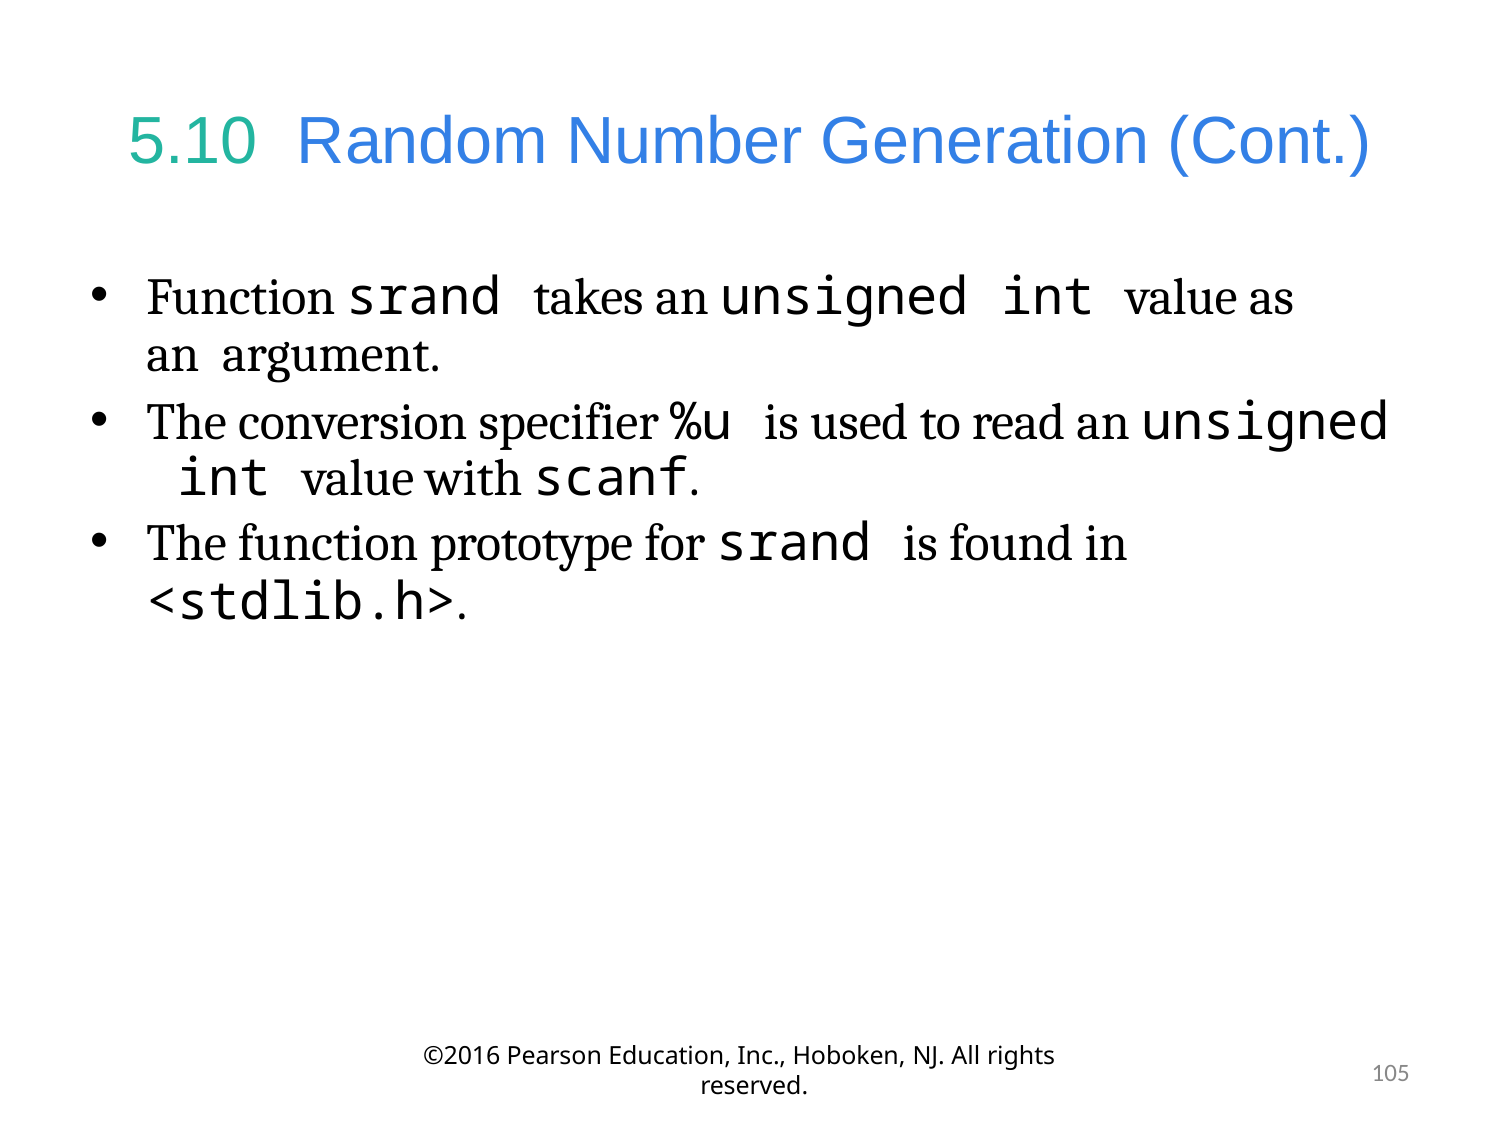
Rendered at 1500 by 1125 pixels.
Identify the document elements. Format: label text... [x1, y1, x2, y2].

footer ©2016 Pearson Education, Inc., Hoboken, NJ. All rights reserved. [421, 1034, 1092, 1125]
text_box Function srand takes an unsigned int value as an argument. The conversion specifier %u is used to read an unsigned int value with scanf. The function prototype for srand is found in <stdlib.h>. [87, 259, 1402, 631]
title 5.10 Random Number Generation (Cont.) [126, 94, 1374, 259]
slide_number 102 [1367, 1060, 1415, 1125]
